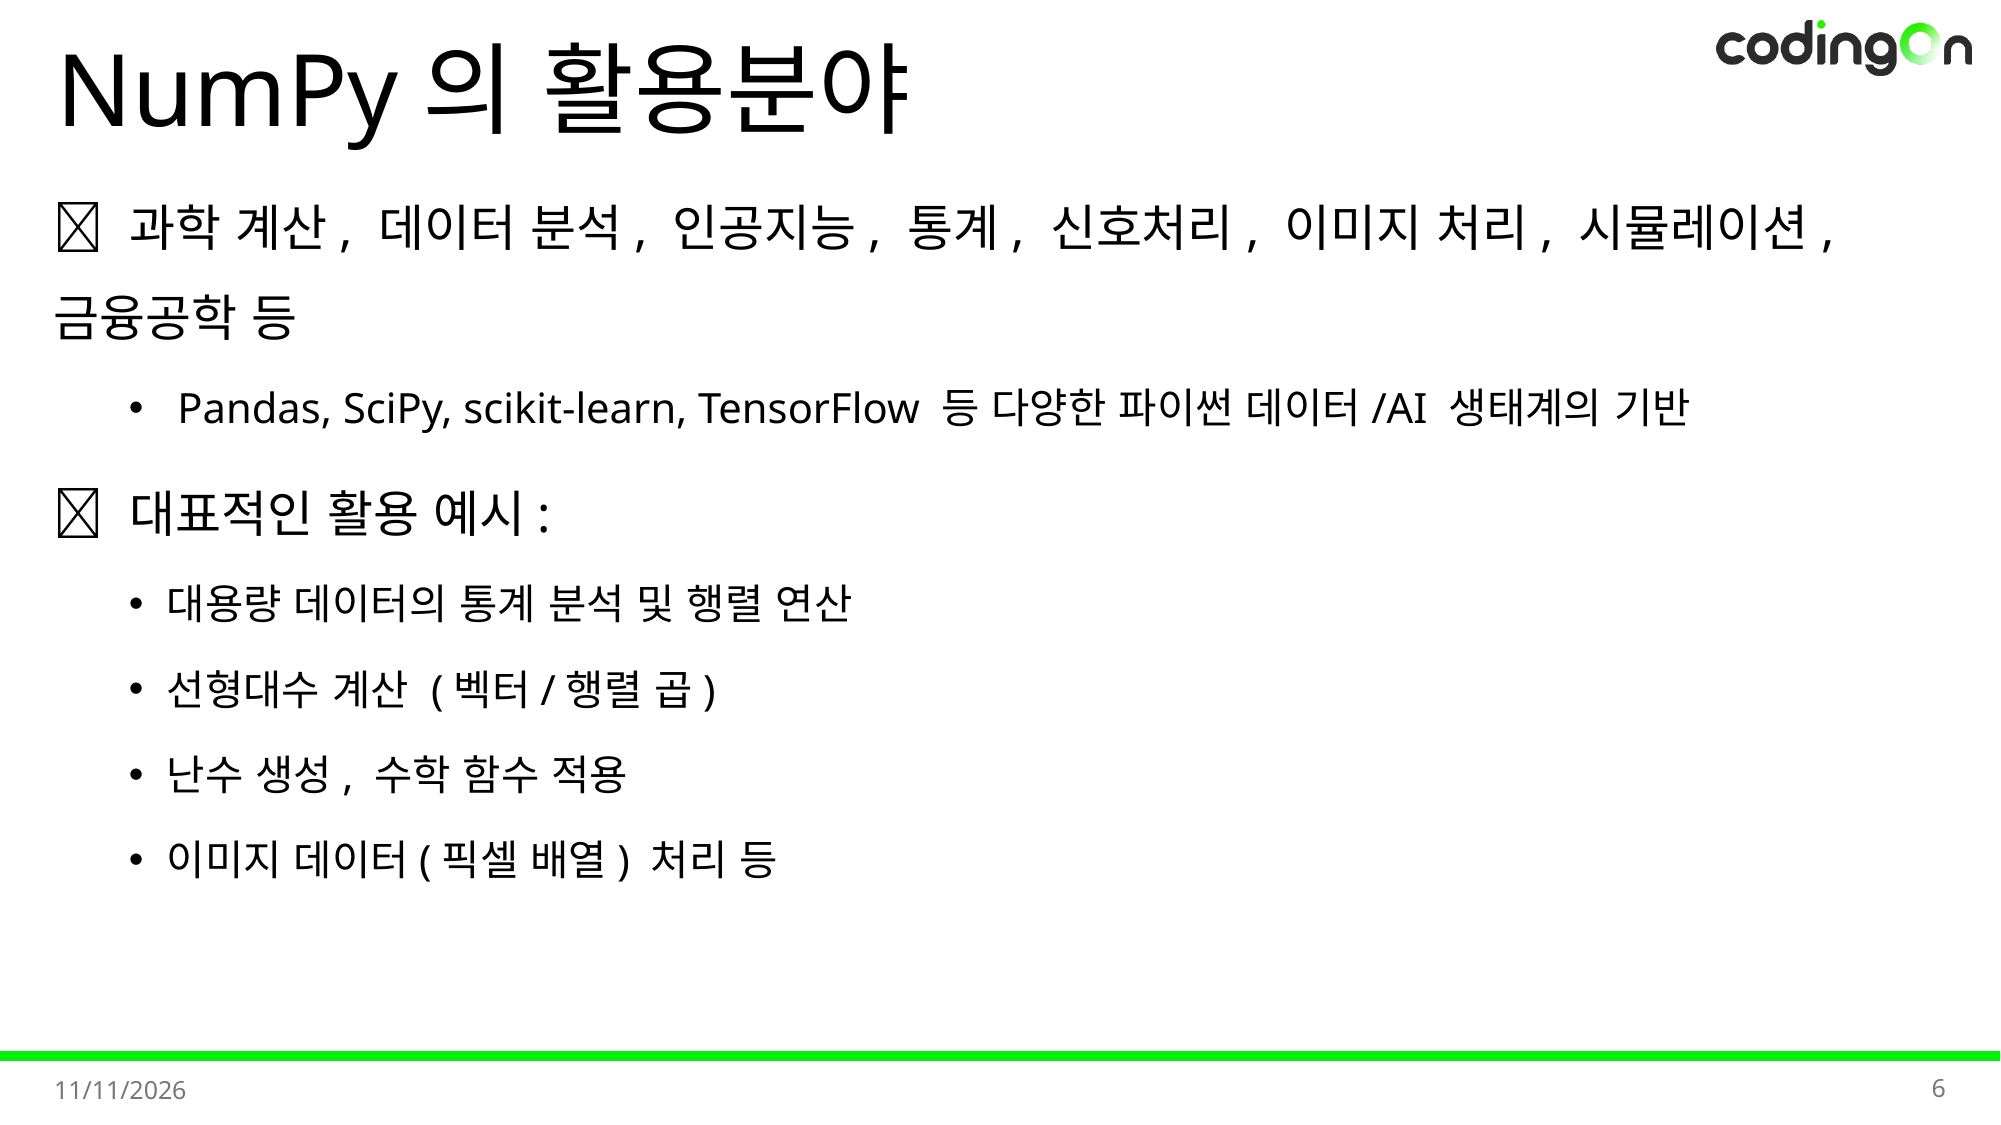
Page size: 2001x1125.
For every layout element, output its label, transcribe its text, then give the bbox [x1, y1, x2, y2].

slide_number 6 [1510, 1059, 1961, 1120]
title NumPy의 활용분야 [41, 0, 1767, 158]
text_box 📌 과학 계산, 데이터 분석, 인공지능, 통계, 신호처리, 이미지 처리, 시뮬레이션, 금융공학 등 Pandas, SciPy, scikit-learn, TensorFlow 등 다양한 파이썬 데이터/AI 생태계의 기반 ✅ 대표적인 활용 예시: 대용량 데이터의 통계 분석 및 행렬 연산 선형대수 계산 (벡터/행렬 곱) 난수 생성, 수학 함수 적용 이미지 데이터(픽셀 배열) 처리 등 [39, 158, 1959, 822]
picture [1767, 20, 1972, 76]
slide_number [39, 1061, 490, 1122]
